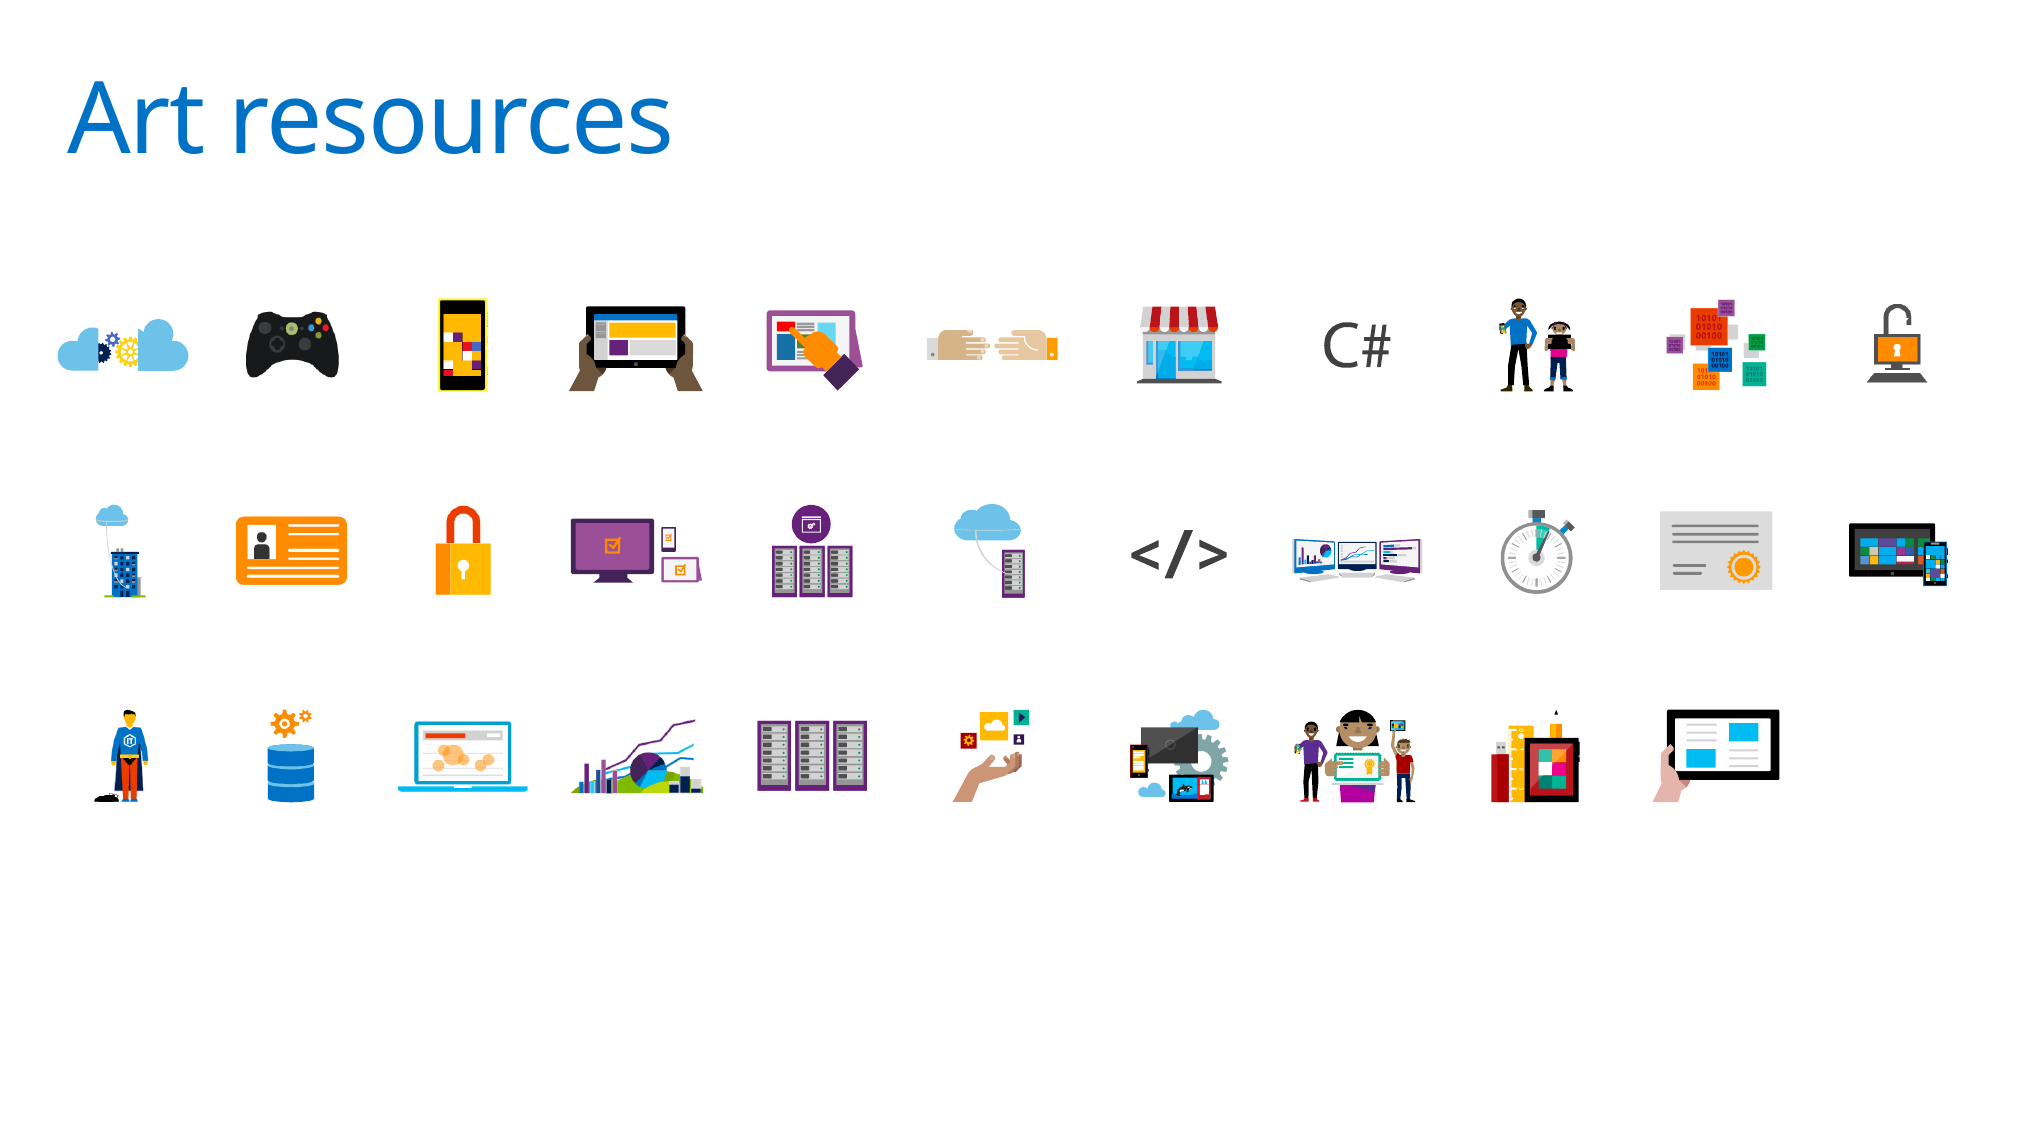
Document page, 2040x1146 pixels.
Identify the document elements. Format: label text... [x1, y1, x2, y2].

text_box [568, 306, 704, 392]
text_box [570, 518, 702, 583]
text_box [771, 504, 853, 598]
picture [396, 719, 531, 794]
picture [245, 310, 340, 380]
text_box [1136, 306, 1222, 384]
picture [58, 693, 184, 818]
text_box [1292, 538, 1423, 583]
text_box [952, 709, 1030, 803]
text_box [757, 720, 868, 791]
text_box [766, 310, 863, 391]
picture [396, 496, 535, 609]
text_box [1323, 322, 1391, 368]
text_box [57, 318, 189, 372]
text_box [1848, 523, 1949, 587]
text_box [1652, 709, 1780, 803]
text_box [1131, 529, 1227, 579]
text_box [1665, 299, 1767, 391]
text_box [1500, 509, 1575, 595]
picture [435, 298, 490, 393]
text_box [926, 329, 1058, 361]
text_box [1129, 709, 1229, 803]
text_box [1498, 298, 1576, 392]
text_box Art resources [59, 60, 1980, 183]
picture [1866, 303, 1931, 385]
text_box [267, 709, 315, 803]
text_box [1491, 709, 1580, 803]
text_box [95, 504, 147, 598]
picture [562, 706, 711, 807]
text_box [1294, 709, 1416, 803]
picture [235, 515, 350, 587]
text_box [952, 503, 1025, 598]
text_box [1659, 511, 1773, 591]
